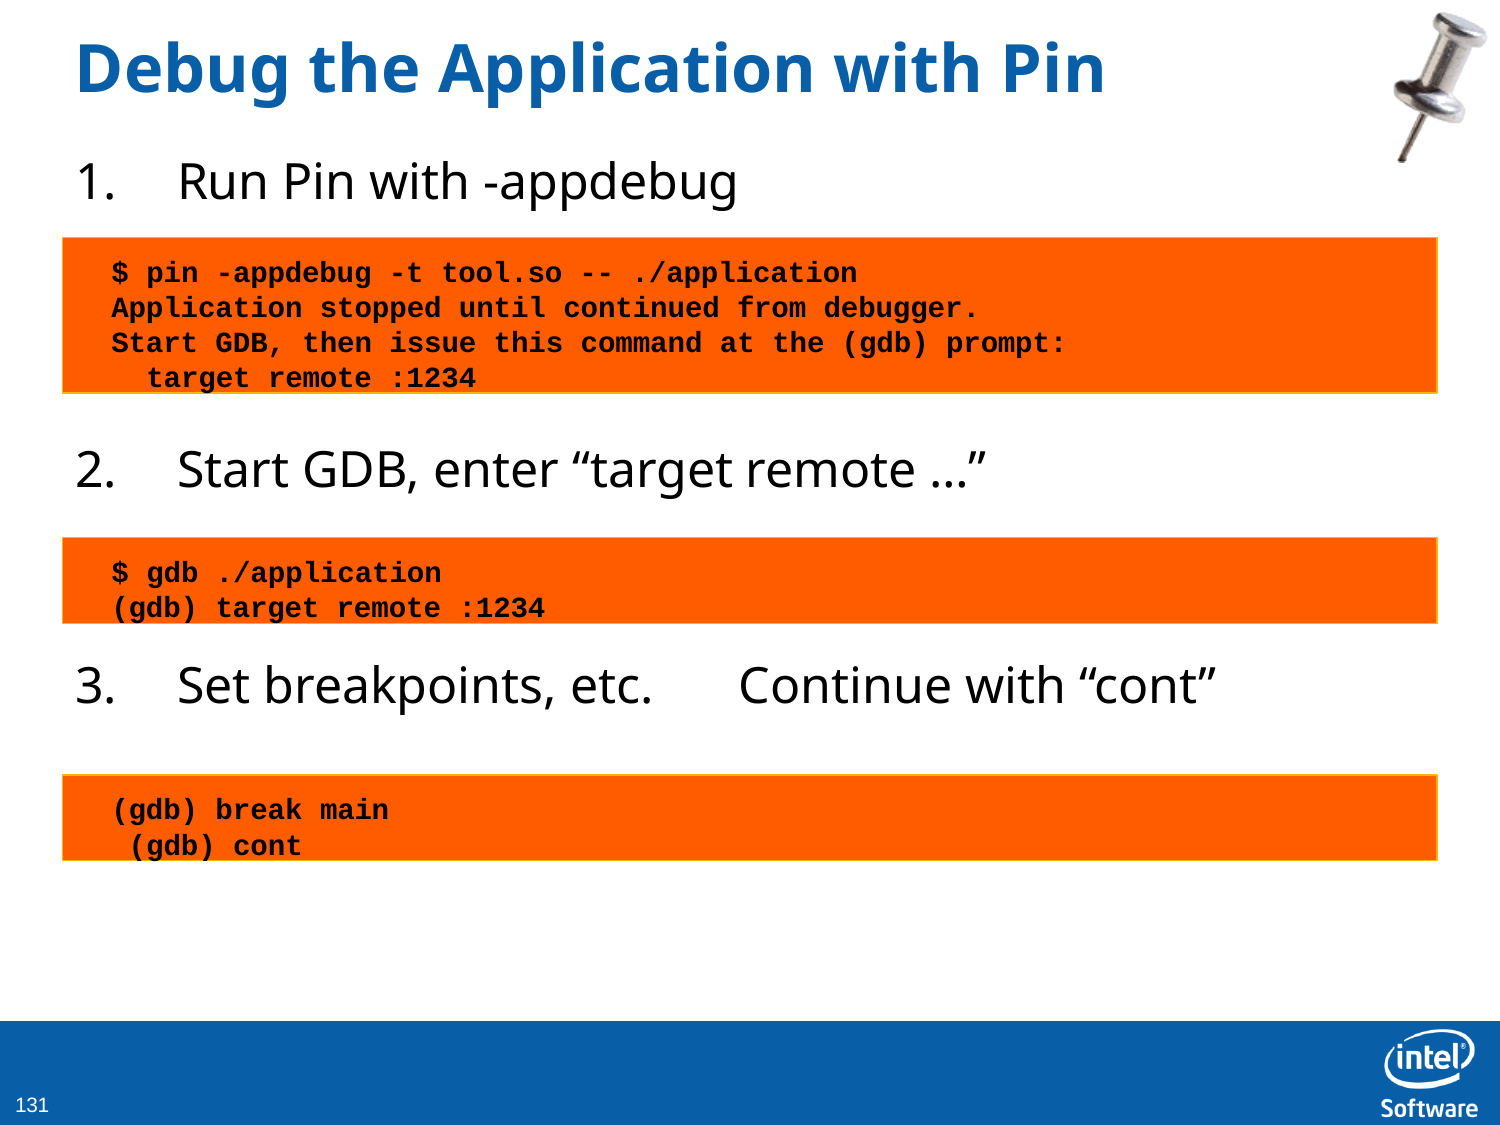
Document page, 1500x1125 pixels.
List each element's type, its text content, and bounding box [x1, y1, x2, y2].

text_box (gdb) break main (gdb) cont [62, 774, 1438, 861]
text_box 3. Set breakpoints, etc. Continue with “cont” [72, 651, 1258, 714]
text_box $ gdb ./application (gdb) target remote :1234 [62, 537, 1438, 624]
text_box $ pin -appdebug -t tool.so -- ./application Application stopped until continued from debugger. Start GDB, then issue this command at the (gdb) prompt: target remote :1234 [62, 237, 1438, 394]
text_box 138 [10, 1092, 54, 1118]
picture [1362, 1010, 1500, 1125]
text_box [1393, 12, 1488, 163]
text_box 2. Start GDB, enter “target remote …” [72, 435, 1072, 498]
title Debug the Application with Pin [72, 23, 1238, 214]
